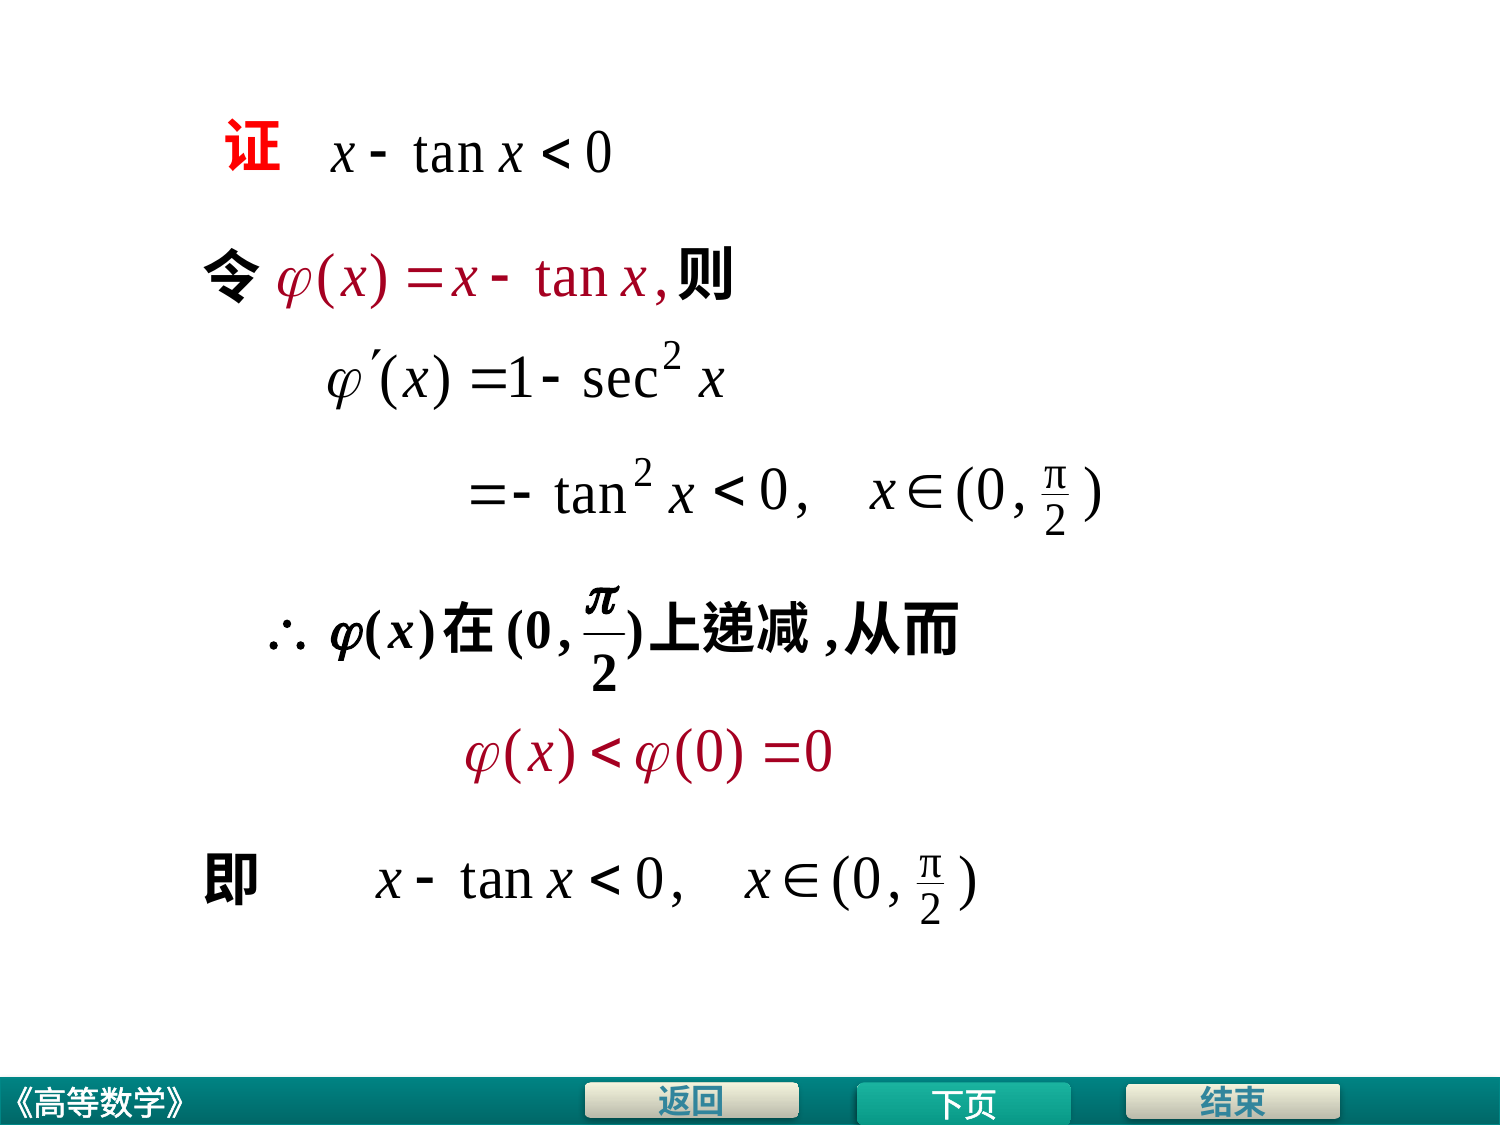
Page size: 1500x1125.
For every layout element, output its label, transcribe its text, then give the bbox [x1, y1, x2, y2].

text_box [264, 556, 849, 705]
text_box 从而 [853, 584, 1017, 670]
text_box 下页 [856, 1082, 1072, 1125]
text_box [710, 445, 1107, 541]
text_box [274, 247, 672, 315]
text_box 则 [662, 229, 800, 315]
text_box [370, 835, 982, 930]
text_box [462, 447, 701, 519]
text_box 令 [187, 232, 300, 318]
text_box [324, 124, 617, 178]
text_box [462, 722, 836, 790]
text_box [324, 330, 740, 415]
text_box 即 [187, 834, 313, 920]
title 证 [208, 101, 317, 202]
